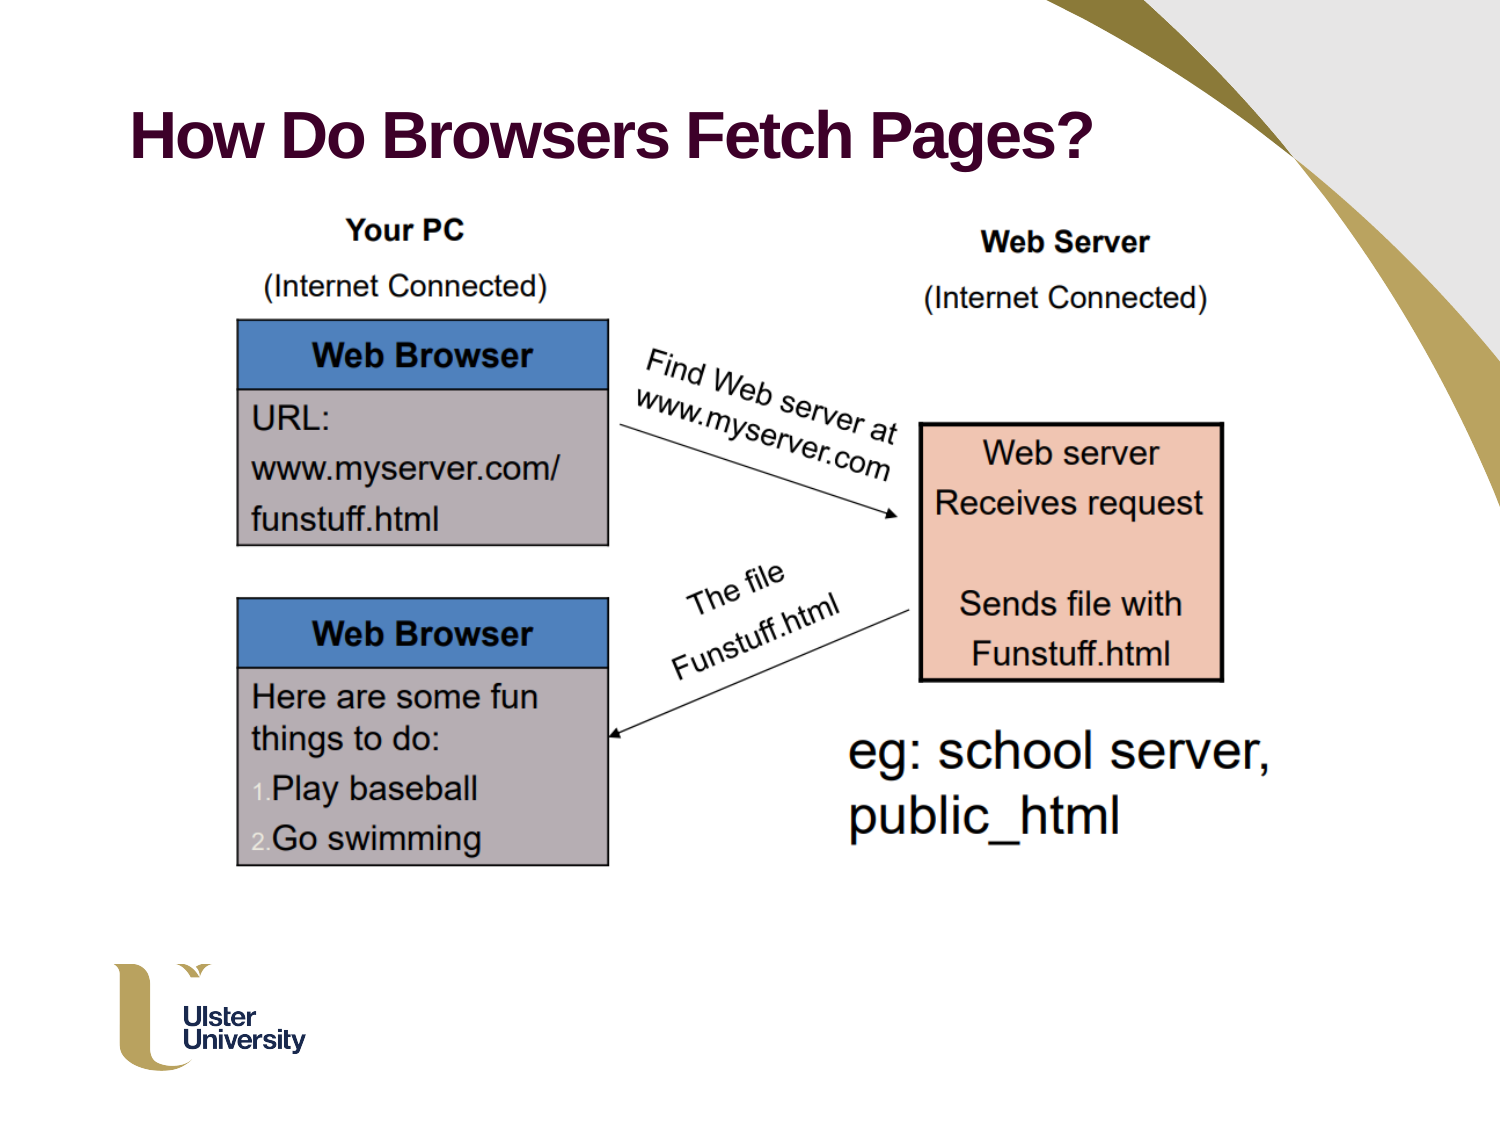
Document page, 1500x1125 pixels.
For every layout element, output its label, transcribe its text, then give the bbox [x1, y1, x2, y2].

list How Do Browsers Fetch Pages? [114, 94, 1173, 173]
picture [227, 206, 1273, 871]
picture [113, 964, 306, 1071]
